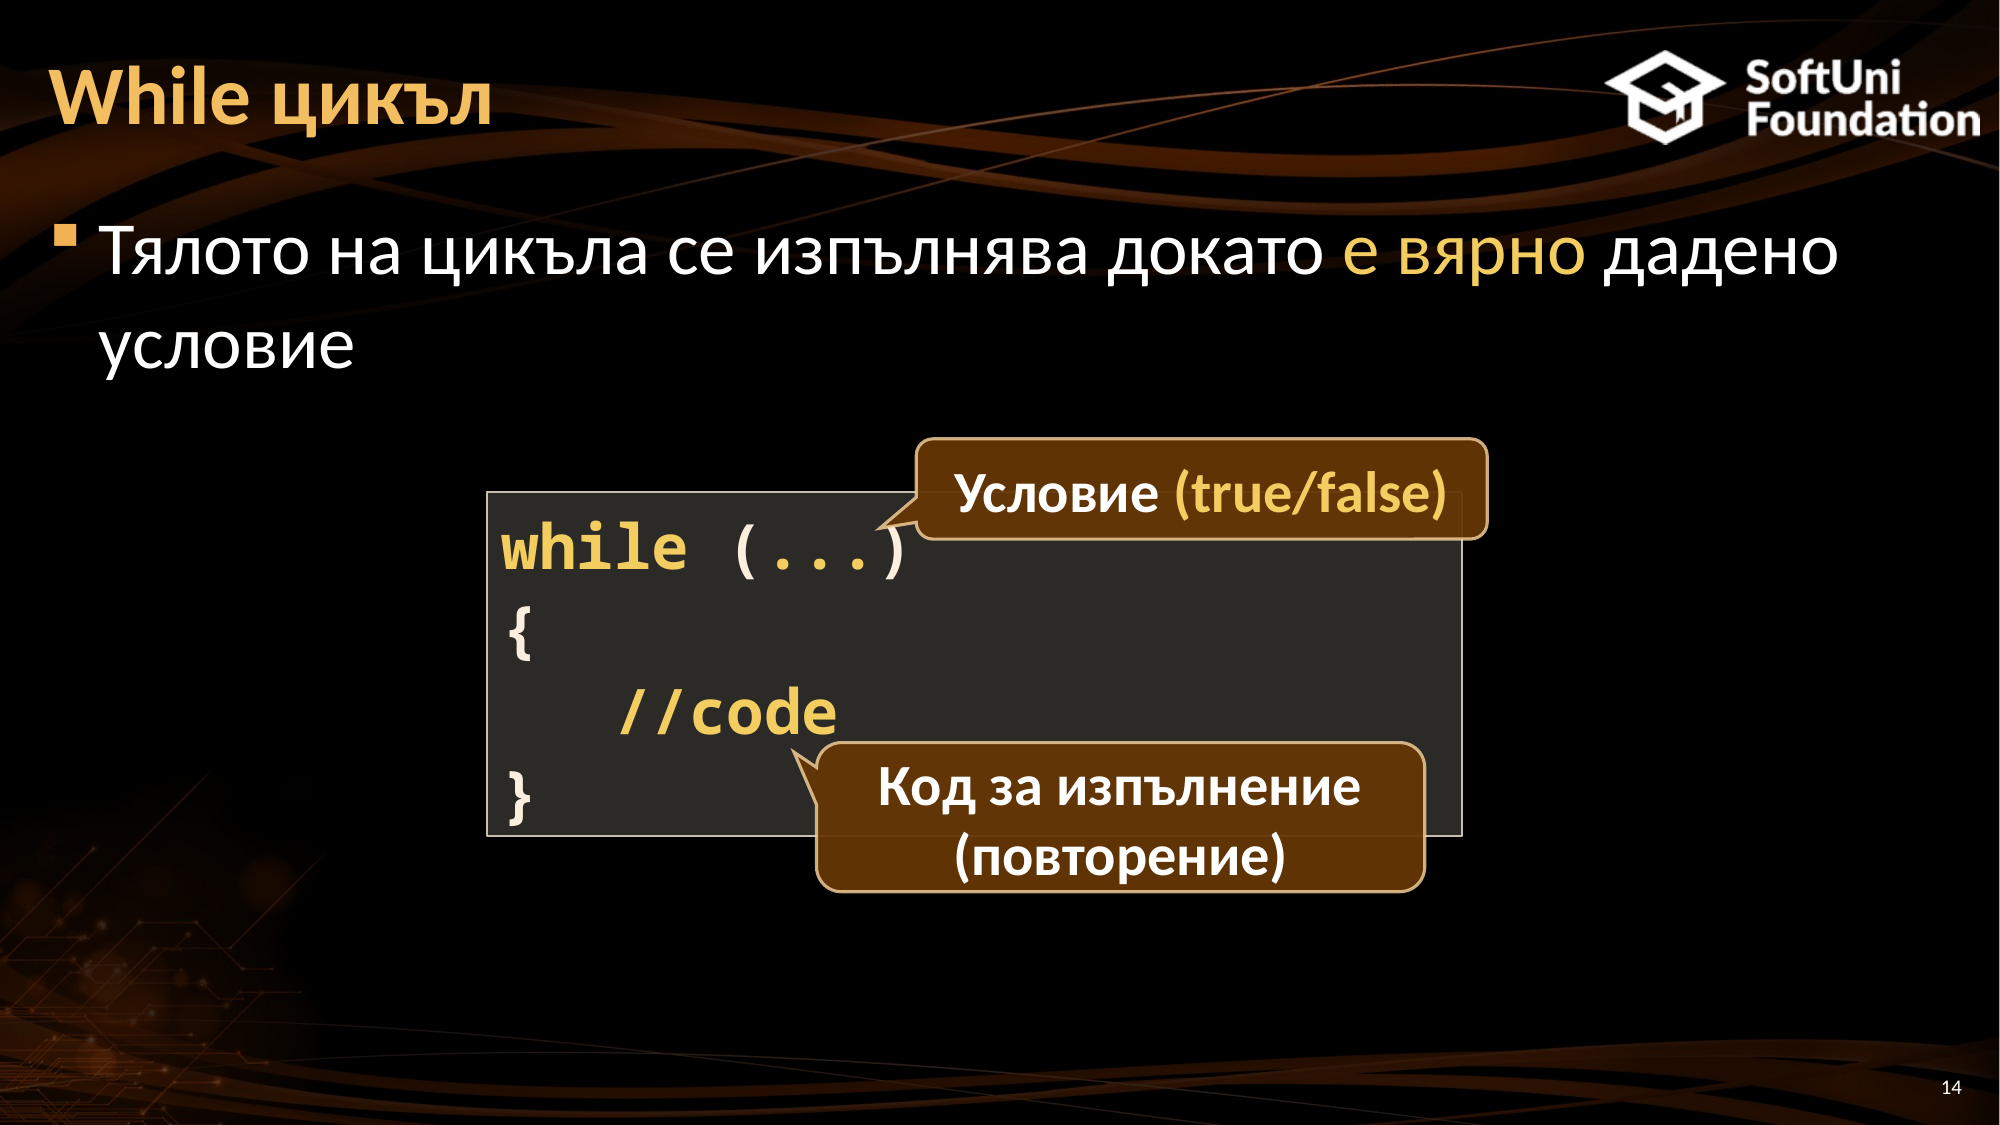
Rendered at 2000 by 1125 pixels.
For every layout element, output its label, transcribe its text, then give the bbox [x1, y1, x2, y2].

list Тялото на цикъла се изпълнява докато е вярно дадено условие [31, 188, 1968, 1103]
title While цикъл [30, 6, 1602, 189]
text_box while (...) { //code } [487, 492, 1463, 837]
text_box Код за изпълнение (повторение) [791, 741, 1426, 893]
picture [0, 0, 2000, 1125]
text_box Условие (true/false) [876, 437, 1489, 541]
